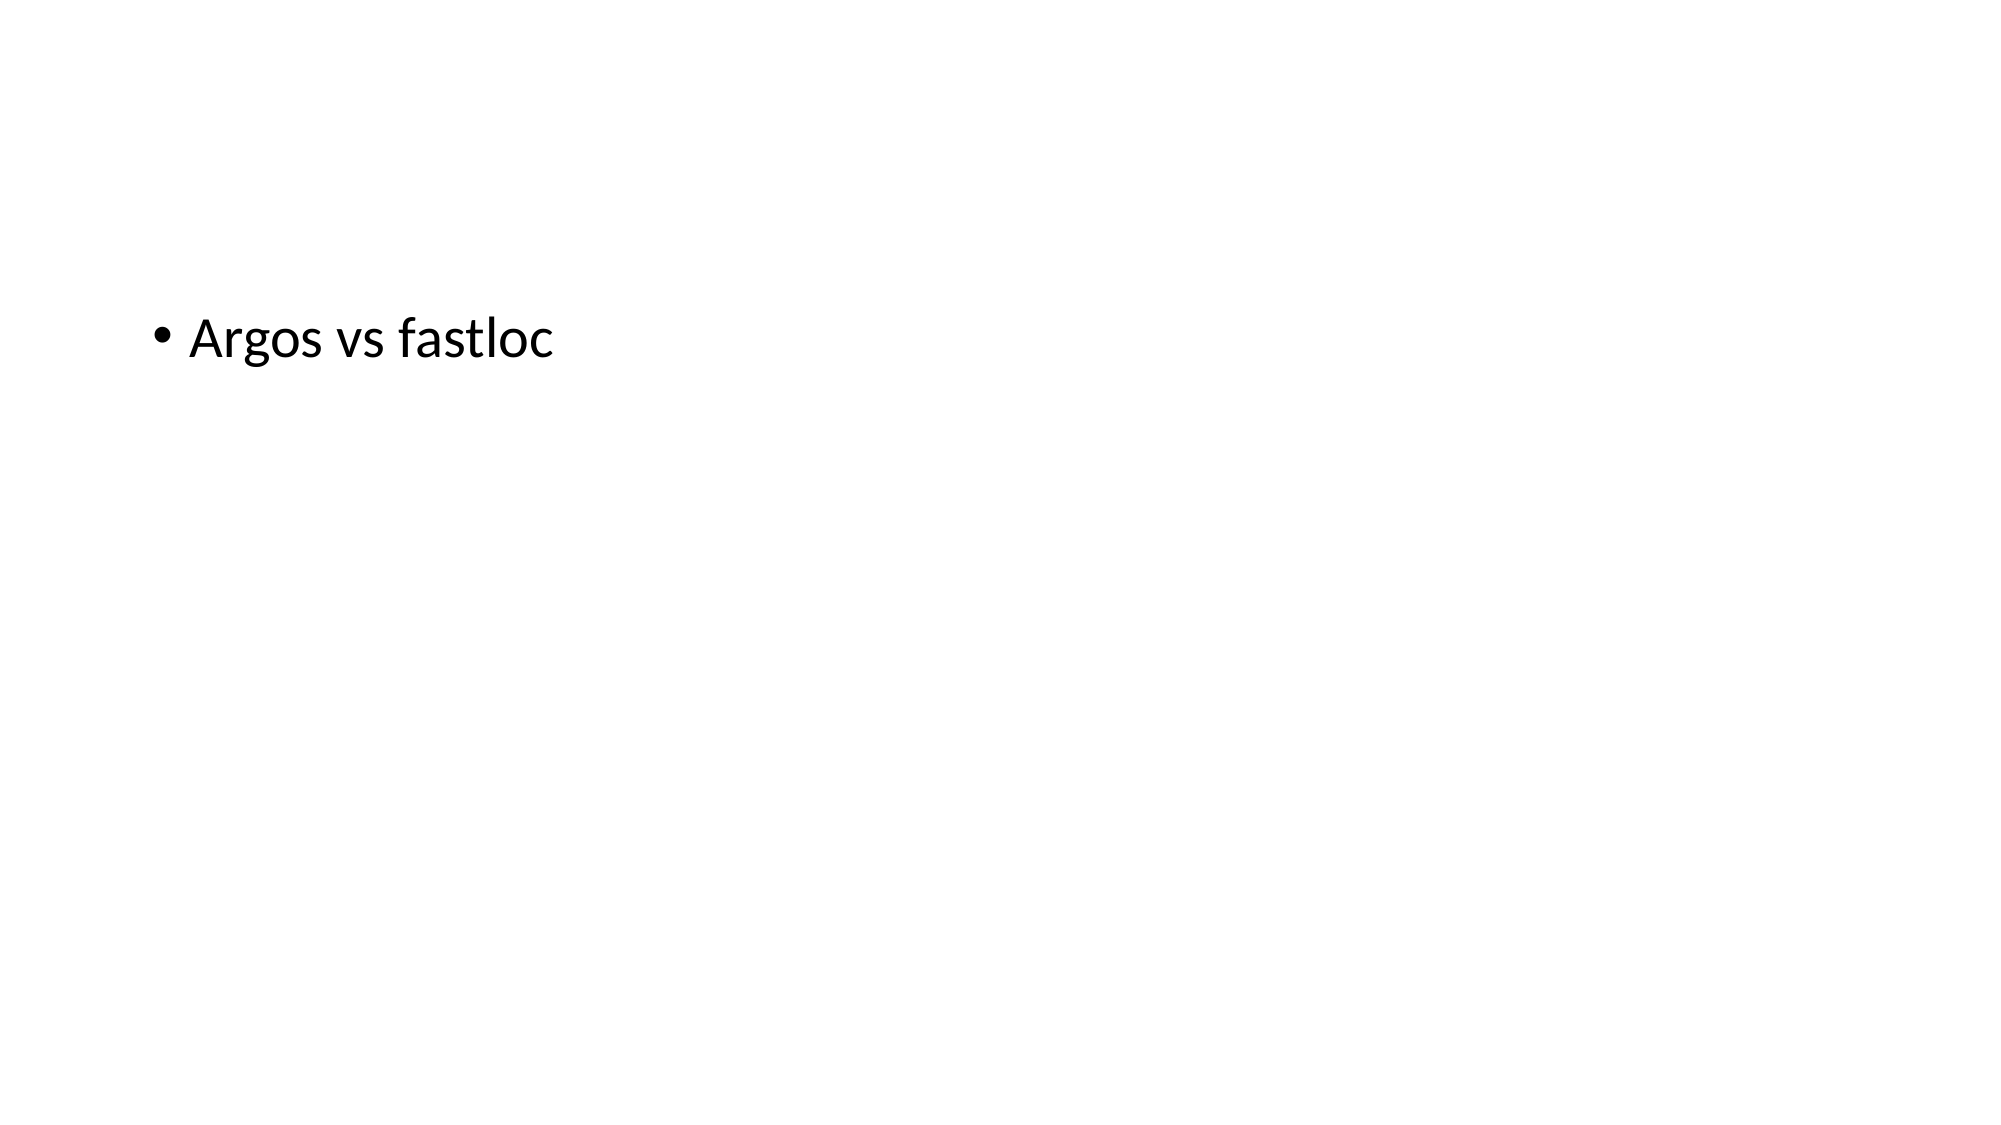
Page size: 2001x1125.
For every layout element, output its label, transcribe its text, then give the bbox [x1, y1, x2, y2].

list Argos vs fastloc [137, 299, 1863, 1014]
